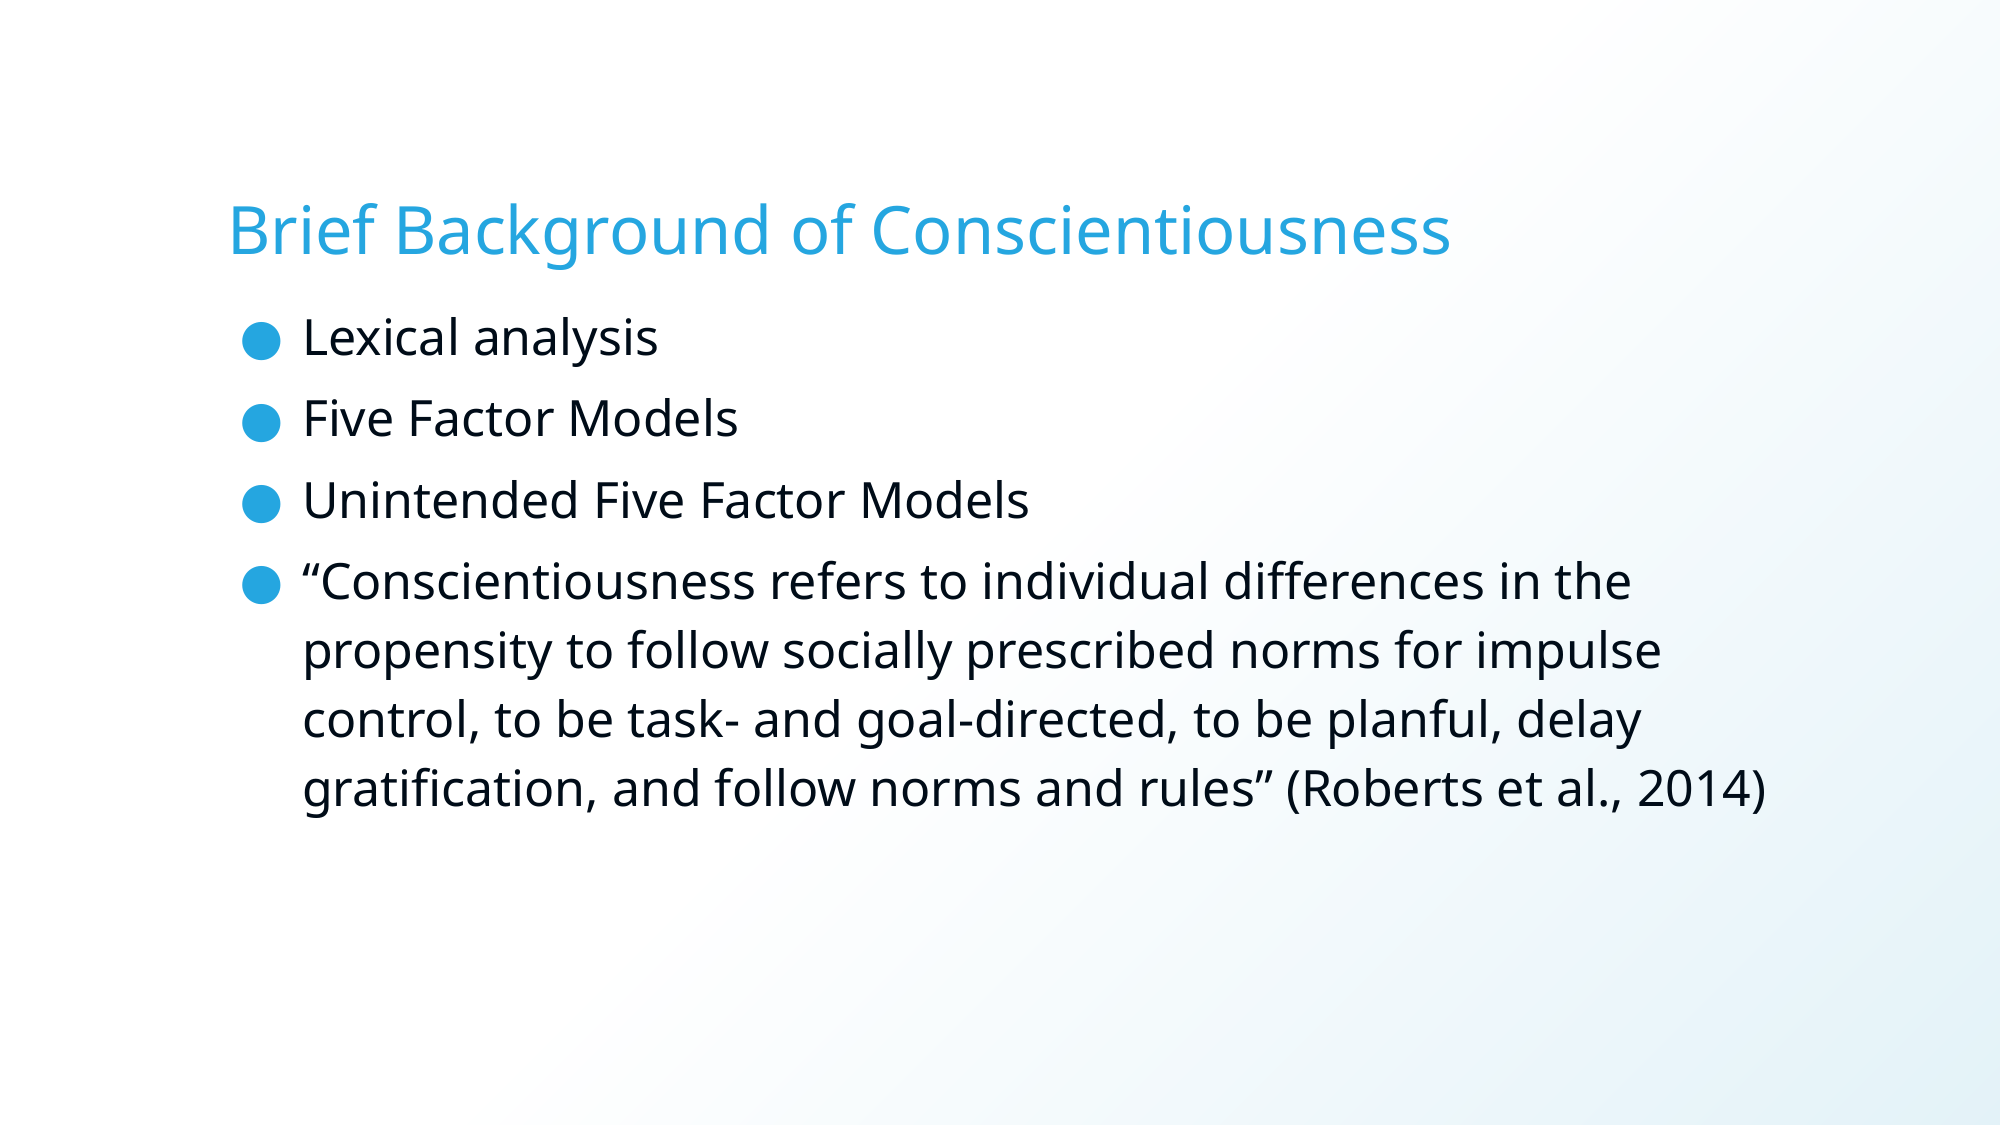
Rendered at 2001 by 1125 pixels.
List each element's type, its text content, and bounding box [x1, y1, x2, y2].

title Brief Background of Conscientiousness [227, 182, 1773, 270]
list Lexical analysis Five Factor Models Unintended Five Factor Models “Conscientiousness refers to individual differences in the propensity to follow socially prescribed norms for impulse control, to be task- and goal-directed, to be planful, delay gratification, and follow norms and rules” (Roberts et al., 2014) [227, 296, 1773, 960]
